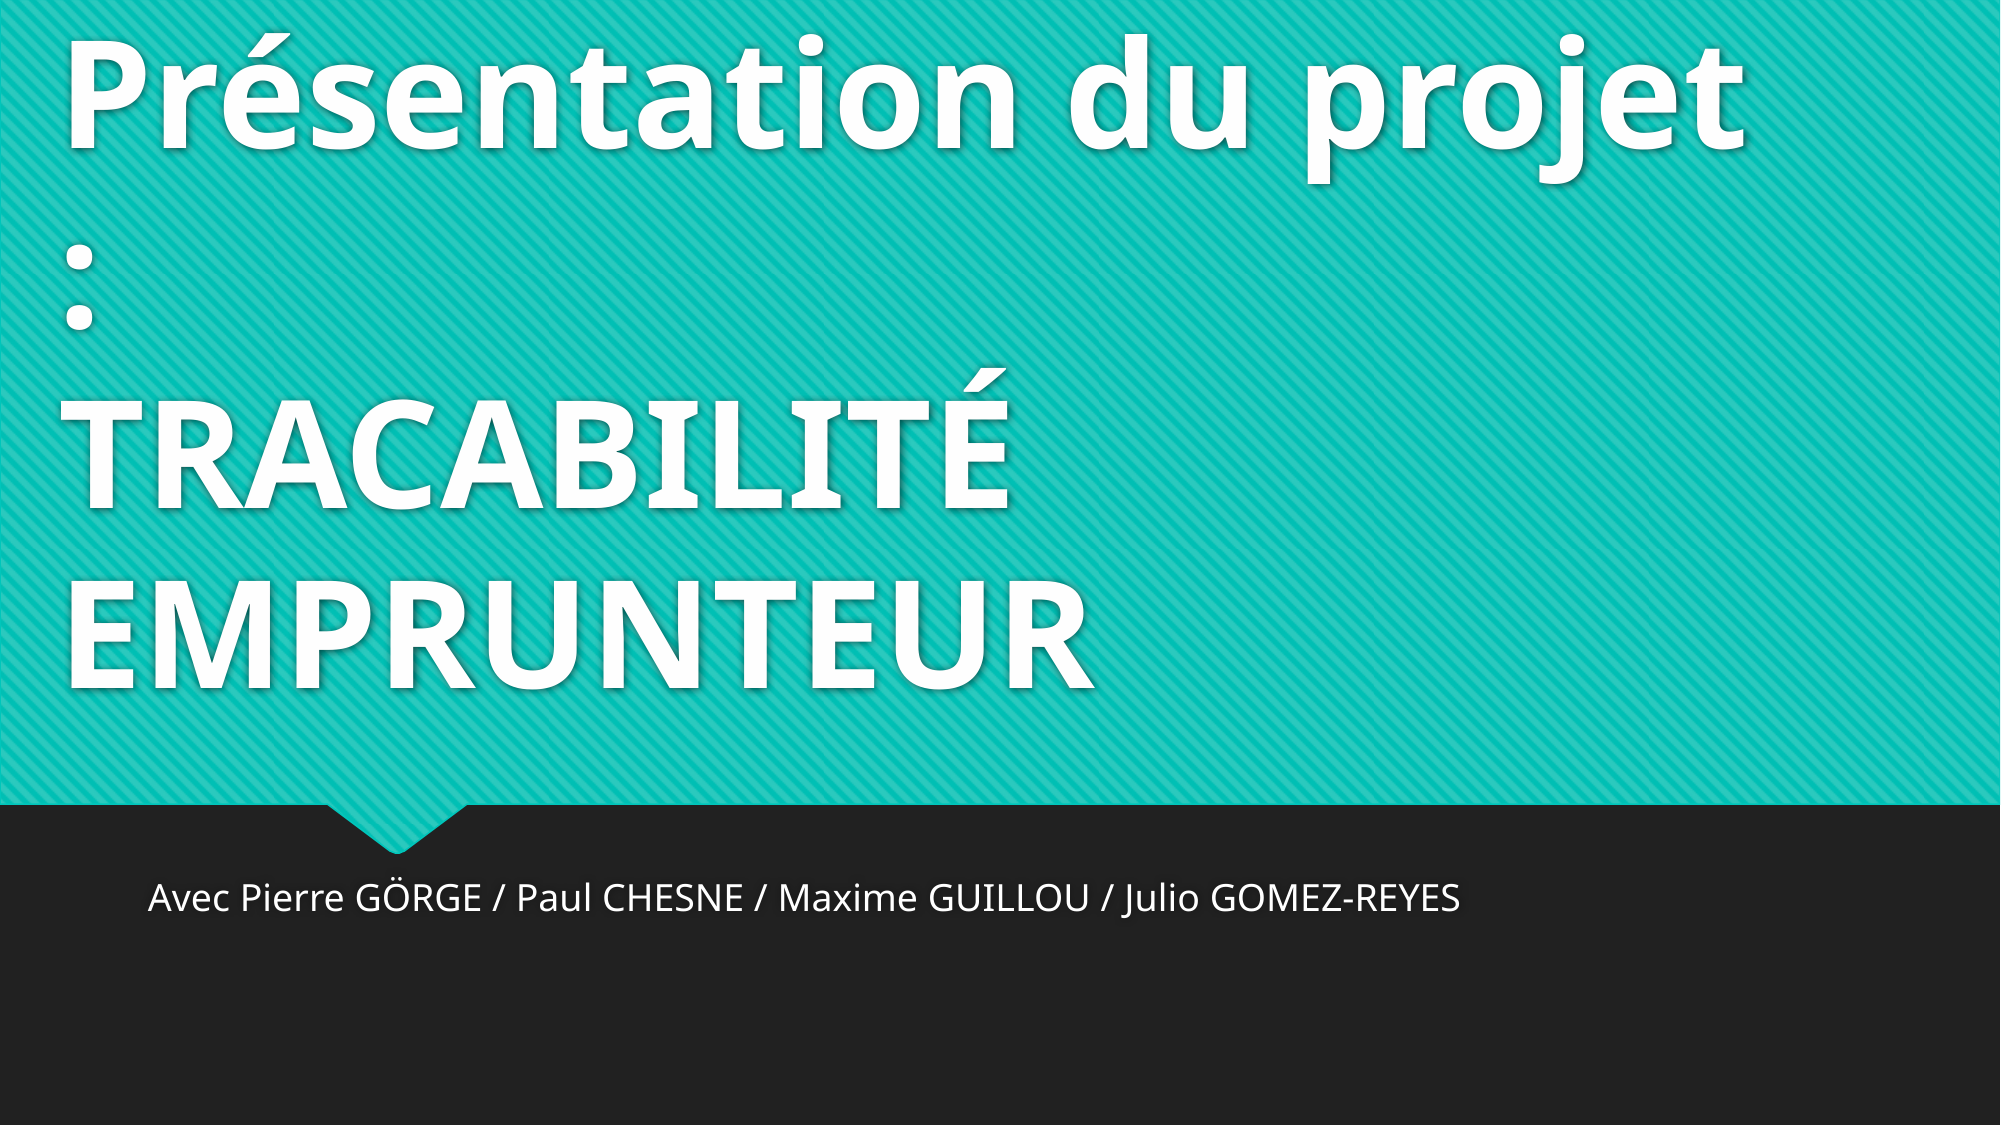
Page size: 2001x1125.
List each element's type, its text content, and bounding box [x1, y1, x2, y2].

title Présentation du projet : TRACABILITÉ EMPRUNTEUR [43, 239, 1778, 727]
subtitle Avec Pierre GÖRGE / Paul CHESNE / Maxime GUILLOU / Julio GOMEZ-REYES [132, 866, 1868, 938]
